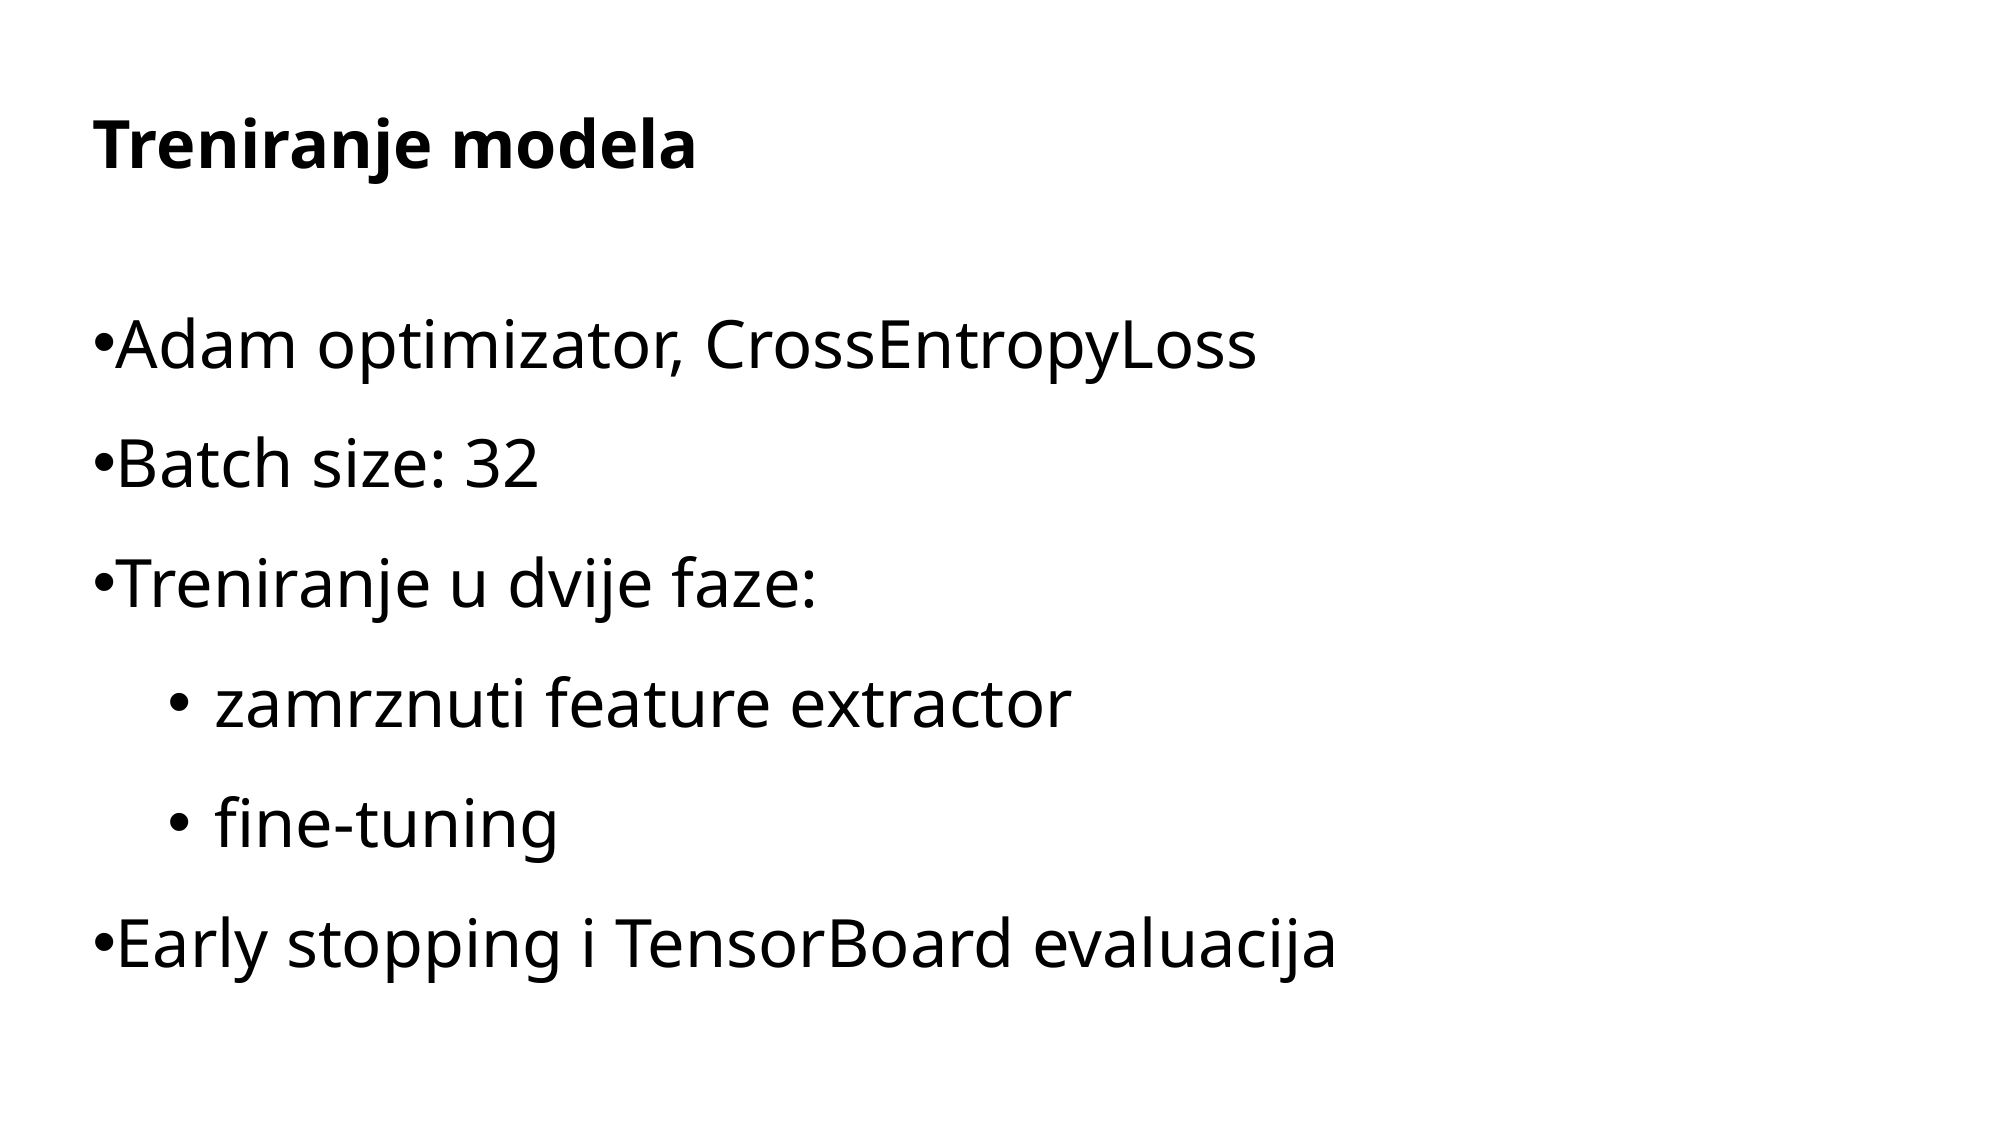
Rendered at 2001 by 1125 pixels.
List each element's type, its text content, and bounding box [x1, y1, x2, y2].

text_box Treniranje modela Adam optimizator, CrossEntropyLoss Batch size: 32 Treniranje u dvije faze: zamrznuti feature extractor fine-tuning Early stopping i TensorBoard evaluacija [77, 94, 1923, 989]
